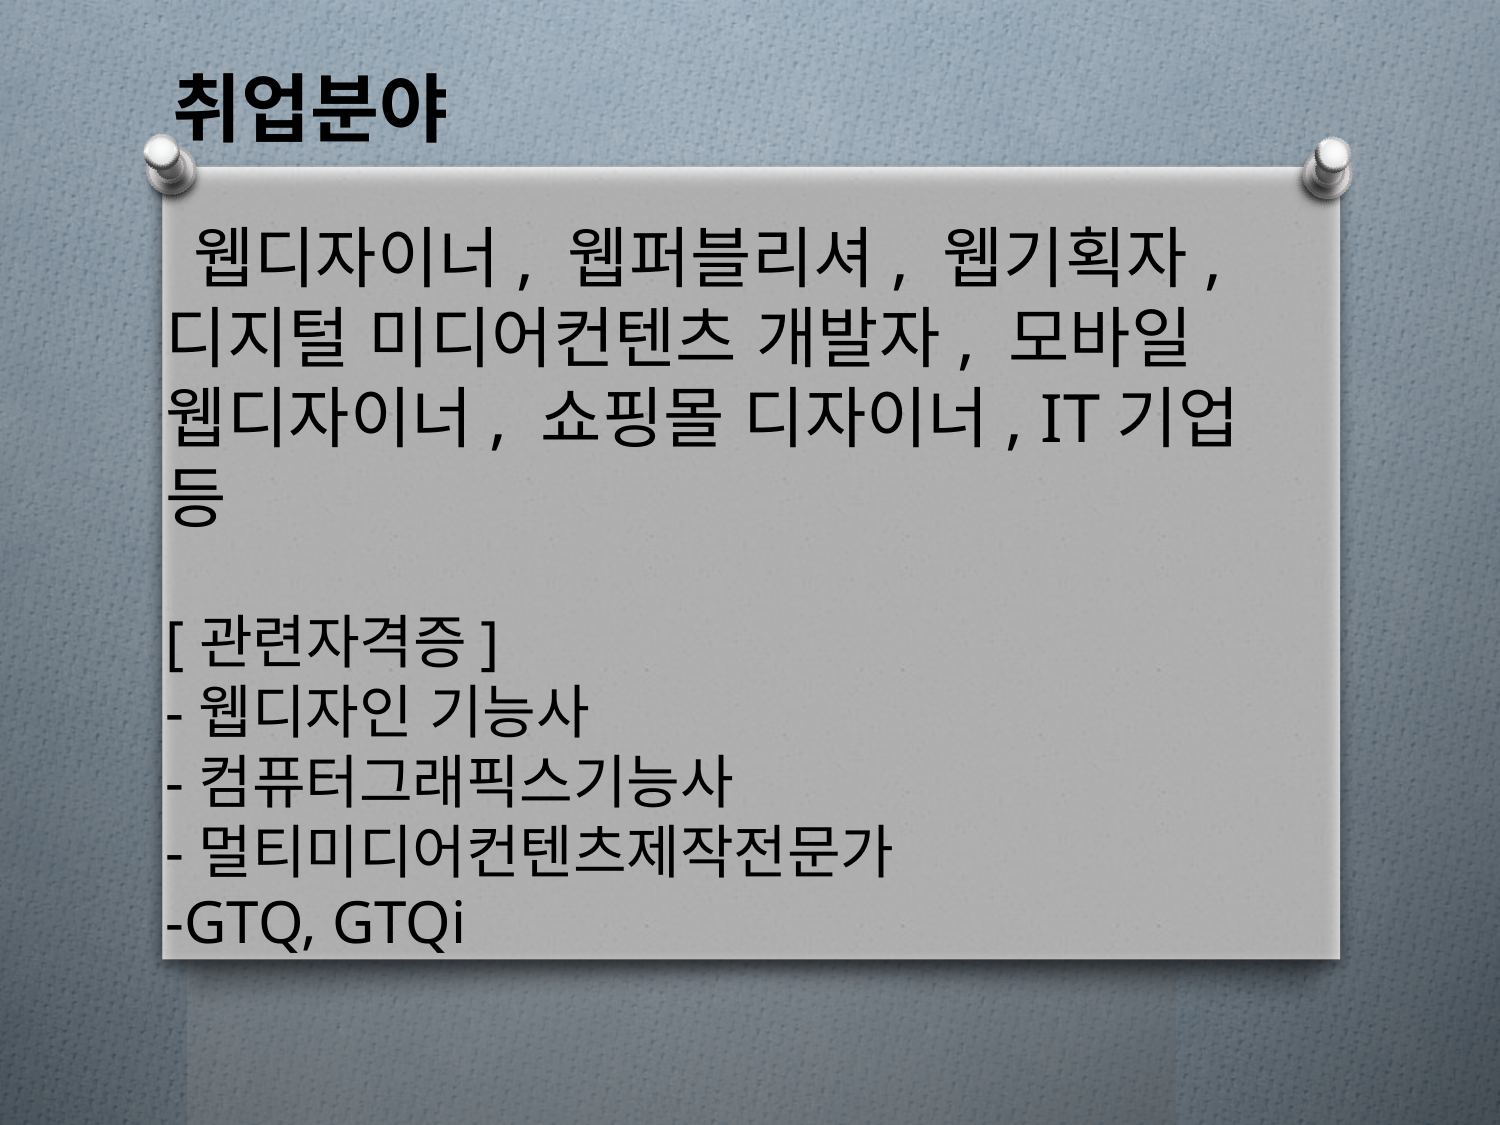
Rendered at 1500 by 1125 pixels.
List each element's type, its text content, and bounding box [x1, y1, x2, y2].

picture [1274, 109, 1396, 221]
picture [112, 100, 226, 208]
text_box 웹디자이너, 웹퍼블리셔, 웹기획자, 디지털 미디어컨텐츠 개발자, 모바일 웹디자이너, 쇼핑몰 디자이너, IT기업 등 [관련자격증] -웹디자인 기능사 -컴퓨터그래픽스기능사 -멀티미디어컨텐츠제작전문가 -GTQ, GTQi [151, 208, 1333, 1033]
text_box 취업분야 [157, 54, 463, 160]
